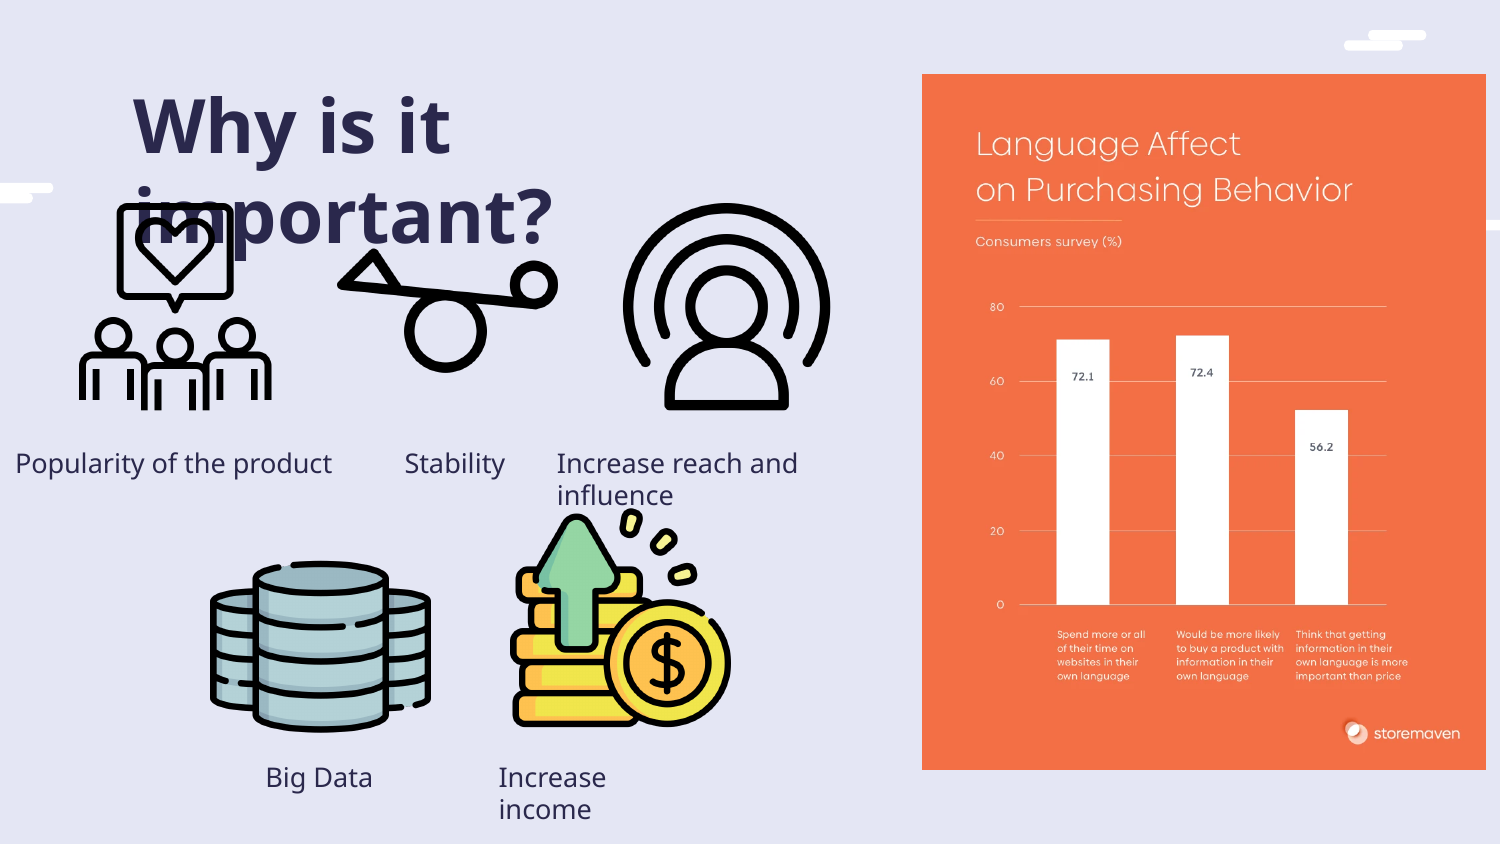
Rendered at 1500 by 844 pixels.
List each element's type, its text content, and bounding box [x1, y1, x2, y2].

picture [616, 196, 837, 418]
list Popularity of the product [0, 431, 350, 508]
list Increase income [483, 745, 713, 822]
picture [922, 74, 1486, 770]
picture [210, 536, 432, 758]
list Stability [389, 431, 531, 508]
title Why is it important? [118, 63, 769, 165]
picture [337, 200, 558, 422]
list Big Data [250, 765, 392, 822]
picture [509, 506, 731, 728]
picture [64, 196, 286, 418]
list Increase reach and influence [541, 431, 912, 508]
